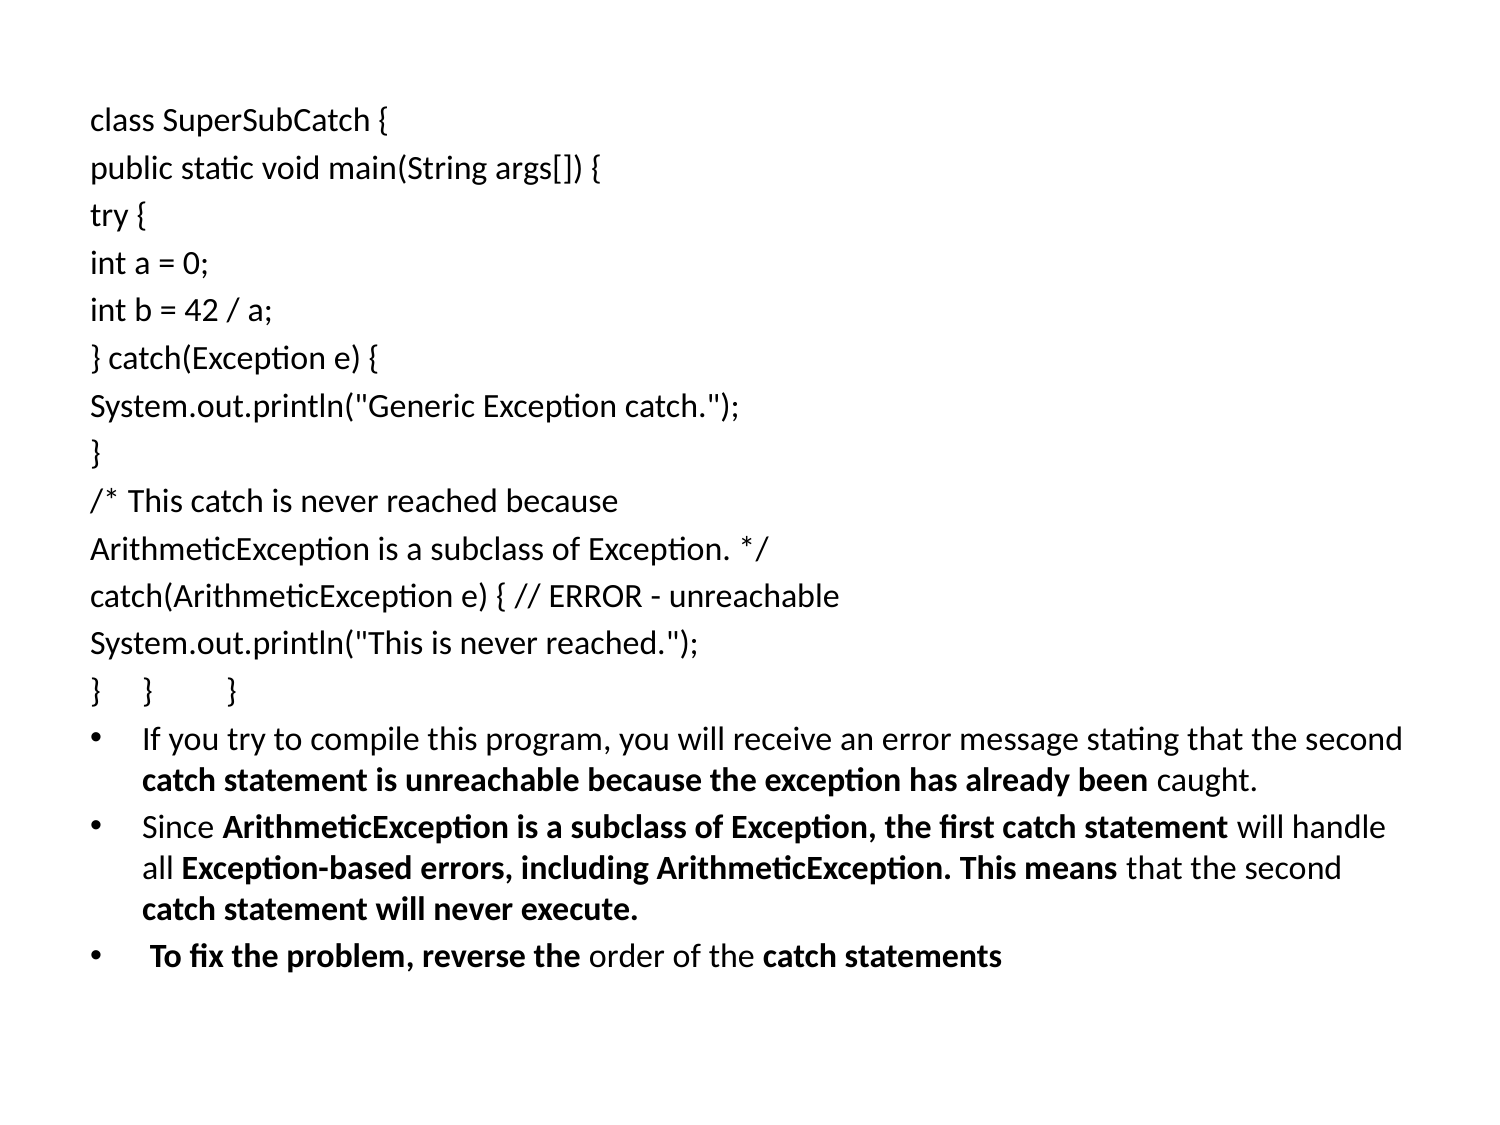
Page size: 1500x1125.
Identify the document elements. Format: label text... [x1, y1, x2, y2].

list class SuperSubCatch { public static void main(String args[]) { try { int a = 0; int b = 42 / a; } catch(Exception e) { System.out.println("Generic Exception catch."); } /* This catch is never reached because ArithmeticException is a subclass of Exception. */ catch(ArithmeticException e) { // ERROR - unreachable System.out.println("This is never reached."); } } } If you try to compile this program, you will receive an error message stating that the second catch statement is unreachable because the exception has already been caught. Since ArithmeticException is a subclass of Exception, the first catch statement will handle all Exception-based errors, including ArithmeticException. This means that the second catch statement will never execute. To fix the problem, reverse the order of the catch statements [75, 90, 1425, 1005]
